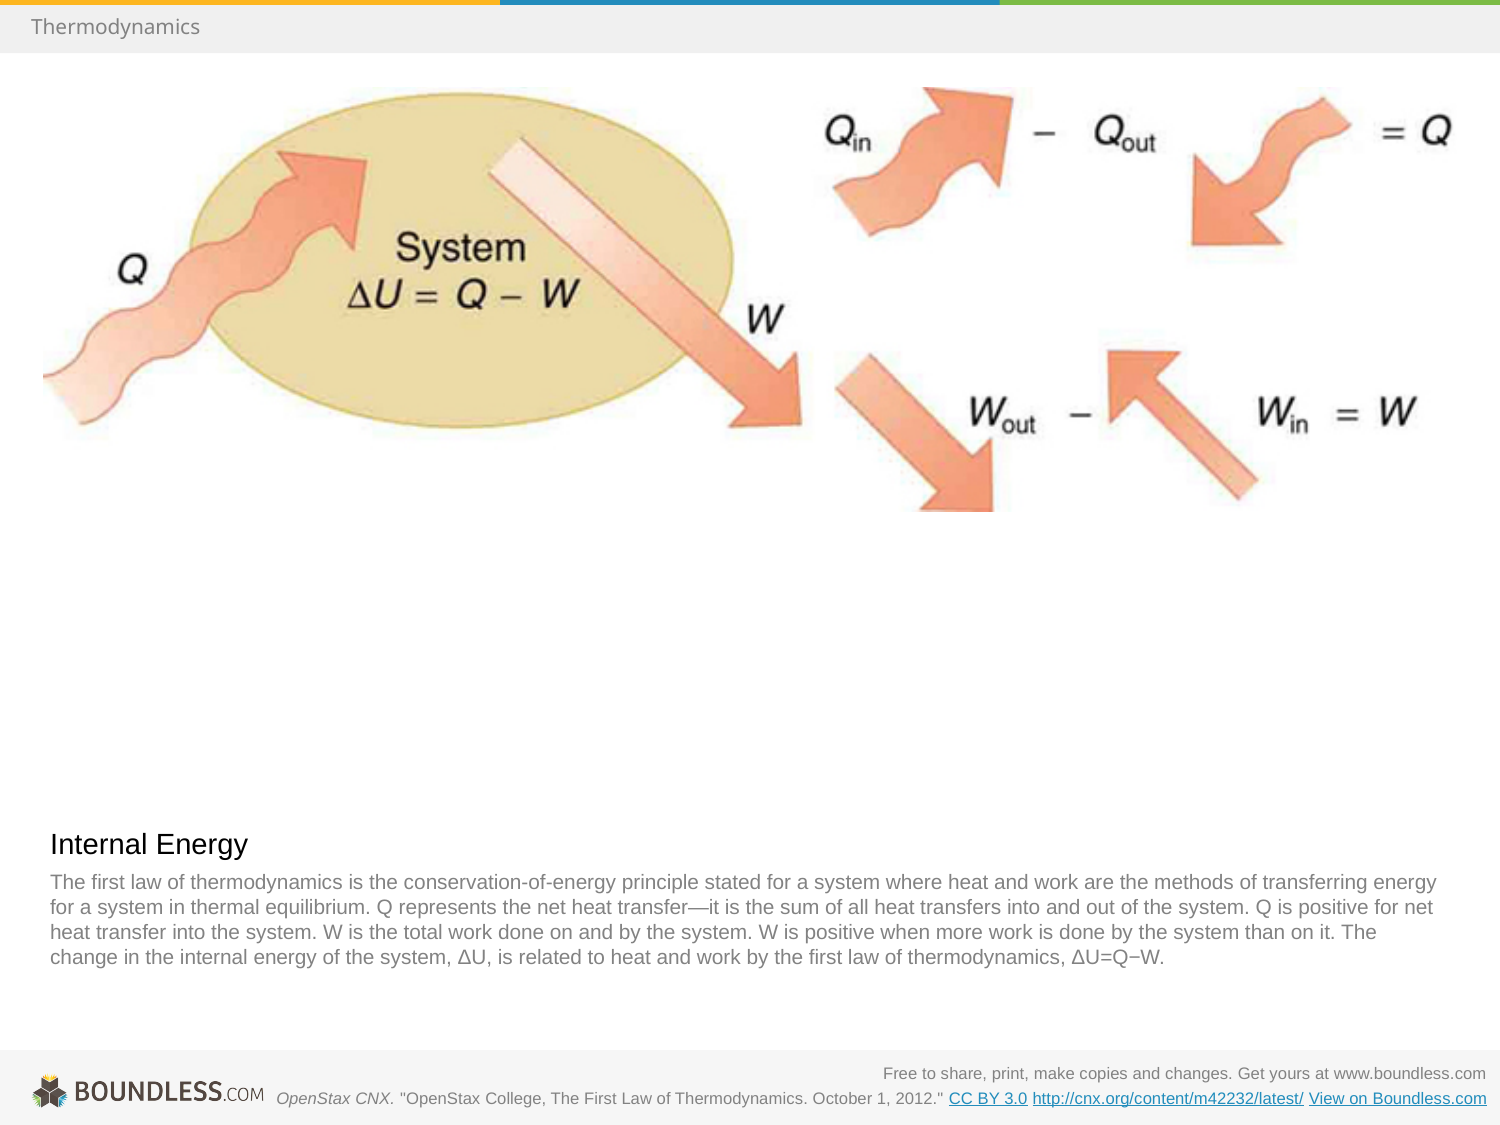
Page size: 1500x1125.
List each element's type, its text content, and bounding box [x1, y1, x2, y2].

text_box [0, 1050, 1500, 1125]
list Internal Energy The first law of thermodynamics is the conservation-of-energy principle stated for a system where heat and work are the methods of transferring energy for a system in thermal equilibrium. Q represents the net heat transfer—it is the sum of all heat transfers into and out of the system. Q is positive for net heat transfer into the system. W is the total work done on and by the system. W is positive when more work is done by the system than on it. The change in the internal energy of the system, ΔU, is related to heat and work by the first law of thermodynamics, ΔU=Q−W. [50, 825, 1450, 1038]
text_box Thermodynamics [31, 13, 1475, 38]
picture [43, 87, 1457, 512]
text_box Free to share, print, make copies and changes. Get yours at www.boundless.com [649, 1062, 1488, 1087]
text_box OpenStax CNX. "OpenStax College, The First Law of Thermodynamics. October 1, 2012." CC BY 3.0 http://cnx.org/content/m42232/latest/ View on Boundless.com [274, 1087, 1488, 1125]
picture [30, 1072, 265, 1109]
text_box [0, 2, 1500, 54]
